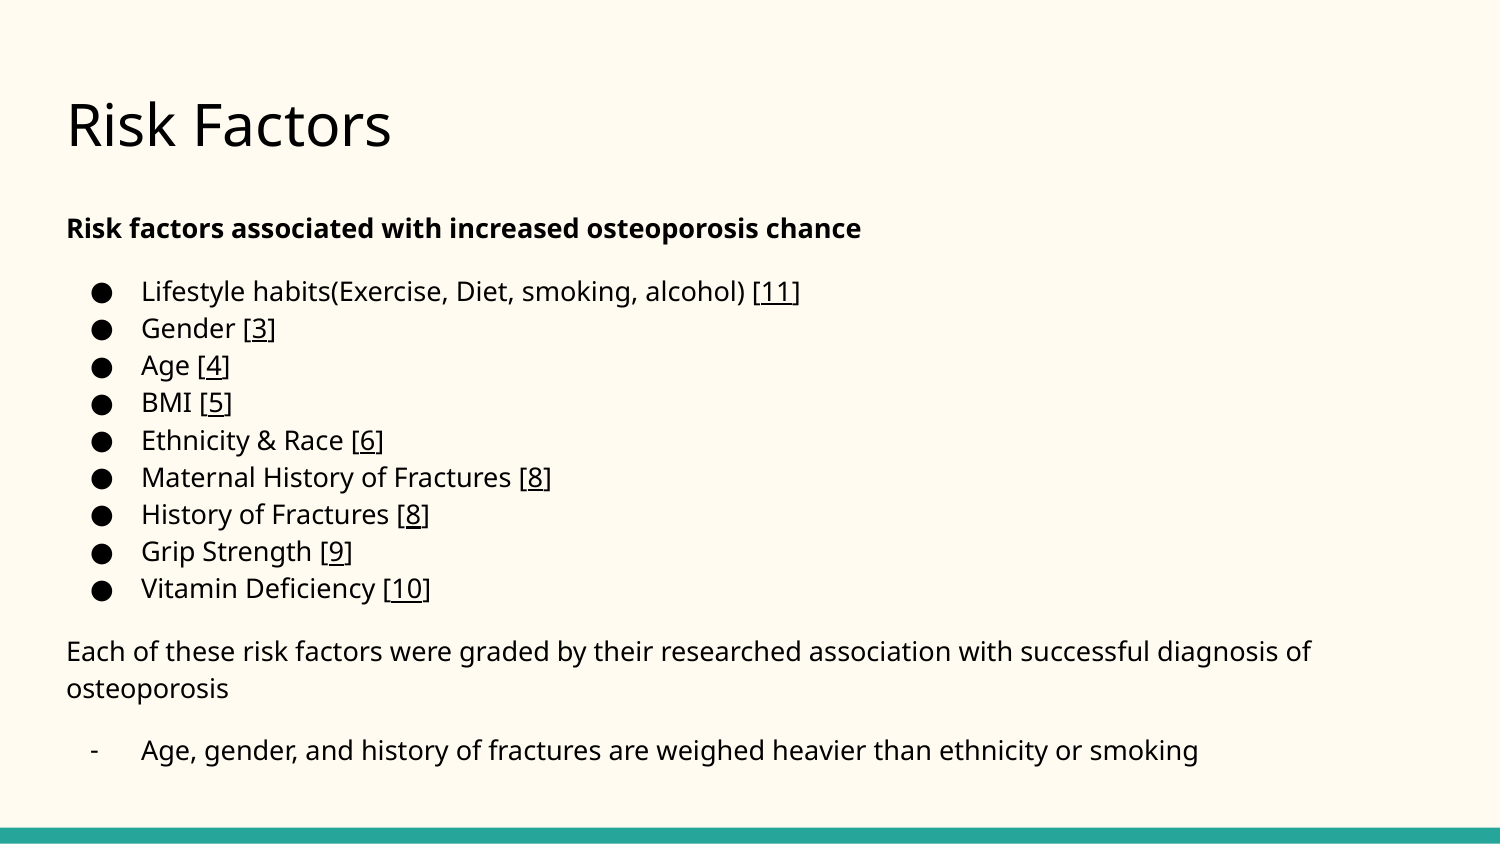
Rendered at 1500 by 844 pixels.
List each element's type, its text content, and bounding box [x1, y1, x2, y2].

list Risk factors associated with increased osteoporosis chance Lifestyle habits(Exercise, Diet, smoking, alcohol) [11] Gender [3] Age [4] BMI [5] Ethnicity & Race [6] Maternal History of Fractures [8] History of Fractures [8] Grip Strength [9] Vitamin Deficiency [10] Each of these risk factors were graded by their researched association with successful diagnosis of osteoporosis Age, gender, and history of fractures are weighed heavier than ethnicity or smoking [51, 192, 1449, 802]
title Risk Factors [51, 72, 1449, 174]
